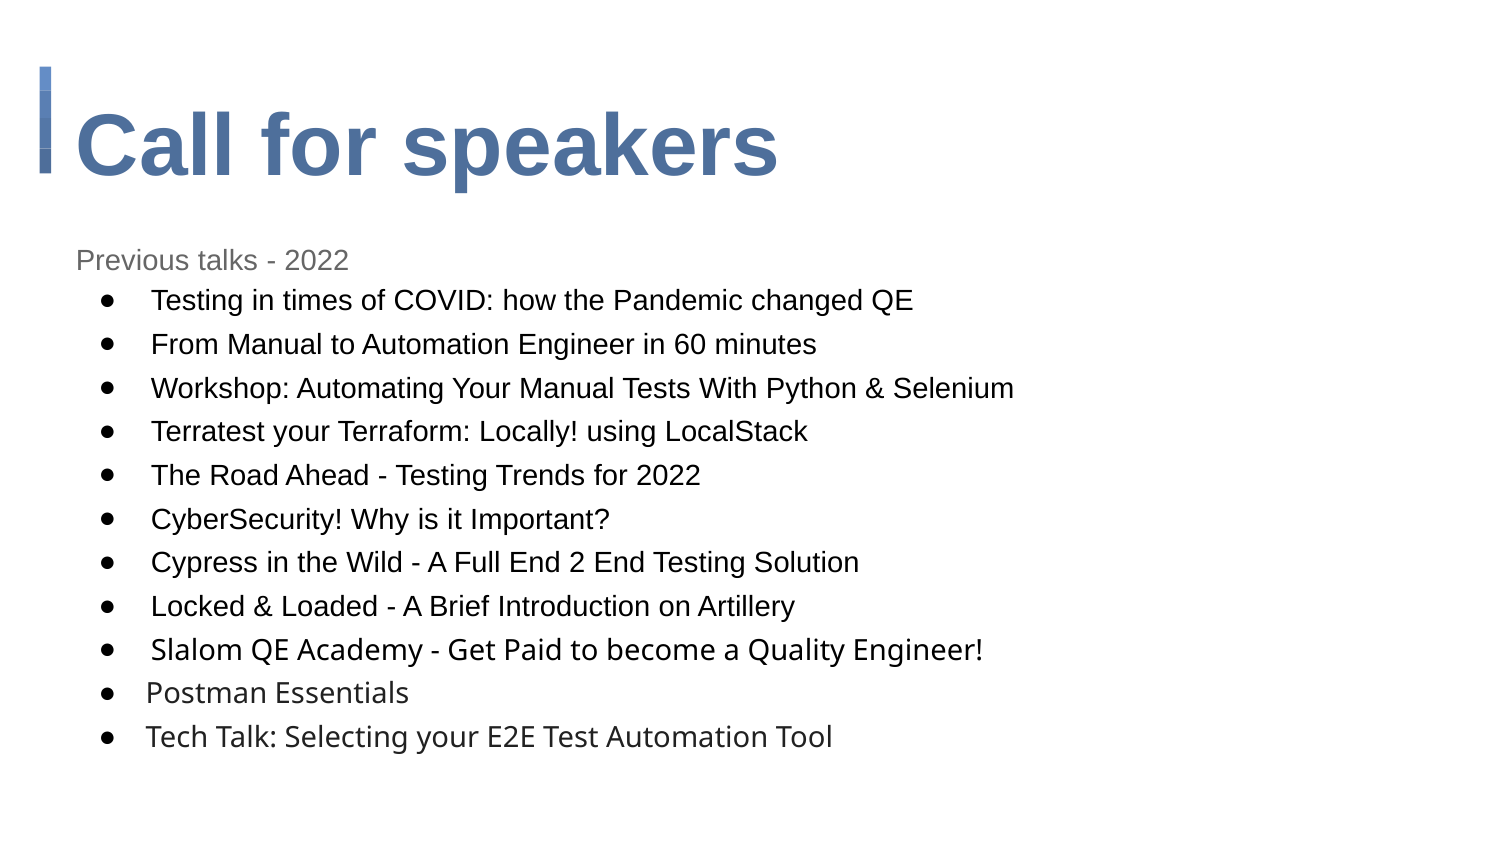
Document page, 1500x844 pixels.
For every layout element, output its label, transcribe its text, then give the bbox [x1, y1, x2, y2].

list Previous talks - 2022 Testing in times of COVID: how the Pandemic changed QE From Manual to Automation Engineer in 60 minutes Workshop: Automating Your Manual Tests With Python & Selenium Terratest your Terraform: Locally! using LocalStack The Road Ahead - Testing Trends for 2022 CyberSecurity! Why is it Important? Cypress in the Wild - A Full End 2 End Testing Solution Locked & Loaded - A Brief Introduction on Artillery Slalom QE Academy - Get Paid to become a Quality Engineer! Postman Essentials Tech Talk: Selecting your E2E Test Automation Tool [60, 221, 1352, 782]
title Call for speakers [60, 72, 1449, 167]
